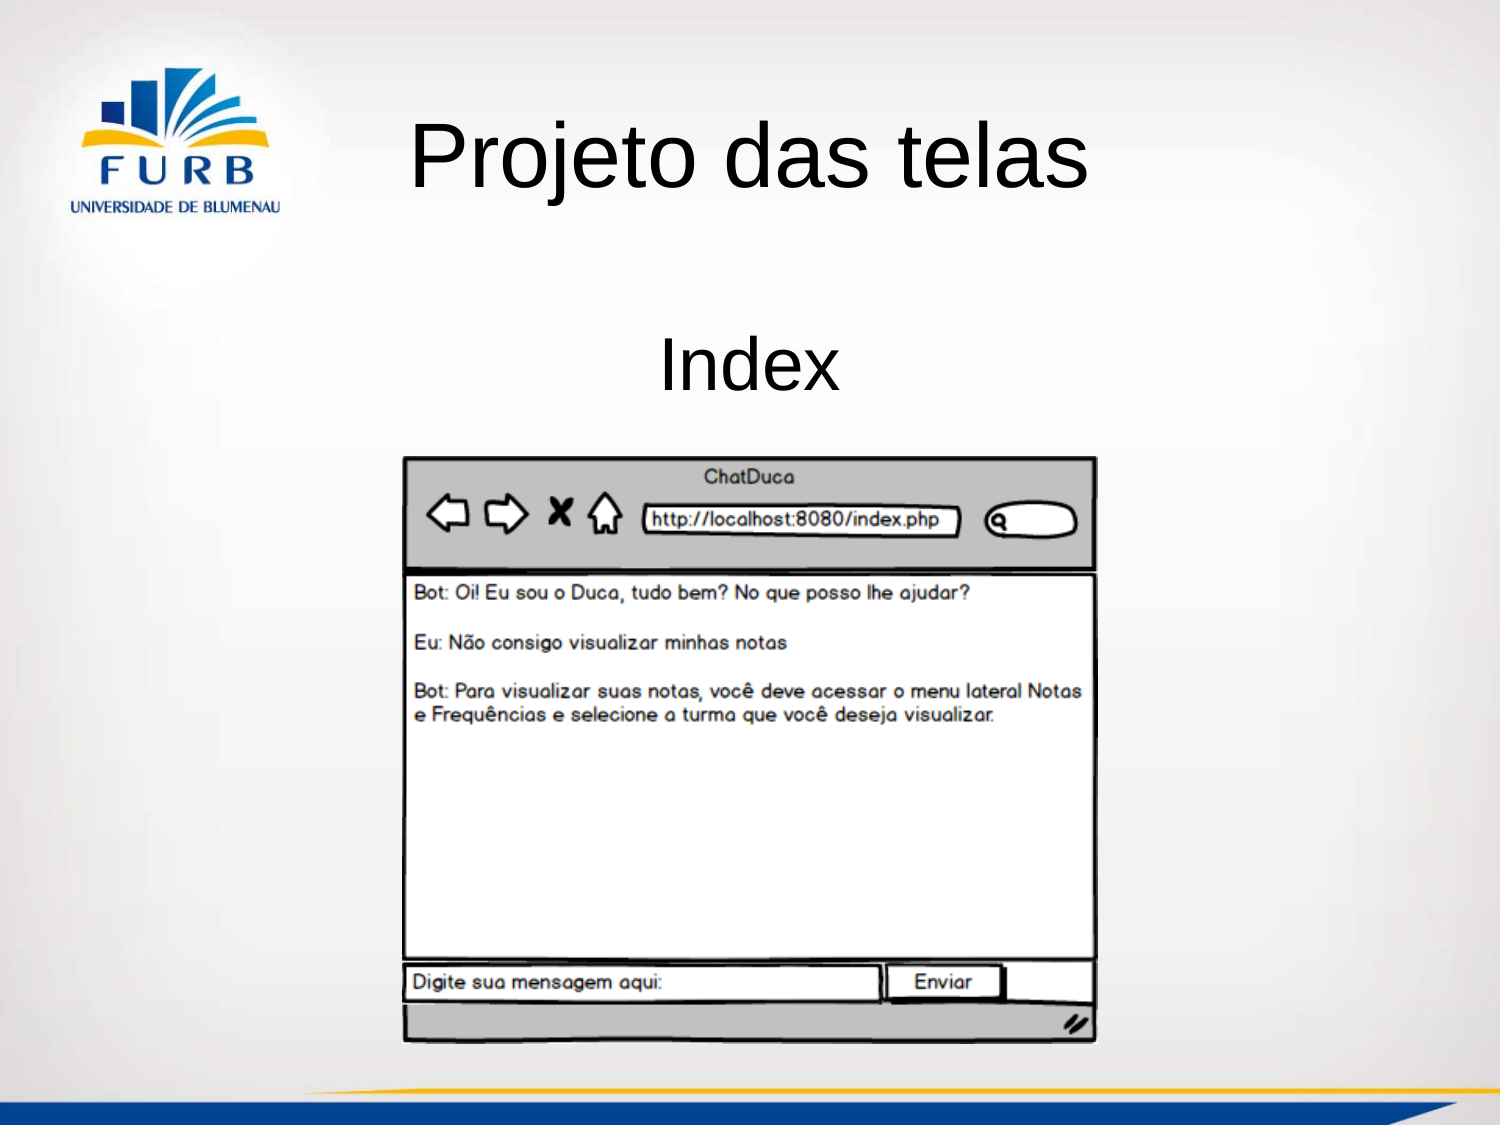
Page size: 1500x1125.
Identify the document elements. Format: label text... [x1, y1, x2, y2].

picture [0, 0, 1500, 1125]
title Projeto das telas Index [75, 45, 1425, 457]
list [402, 456, 1098, 1044]
